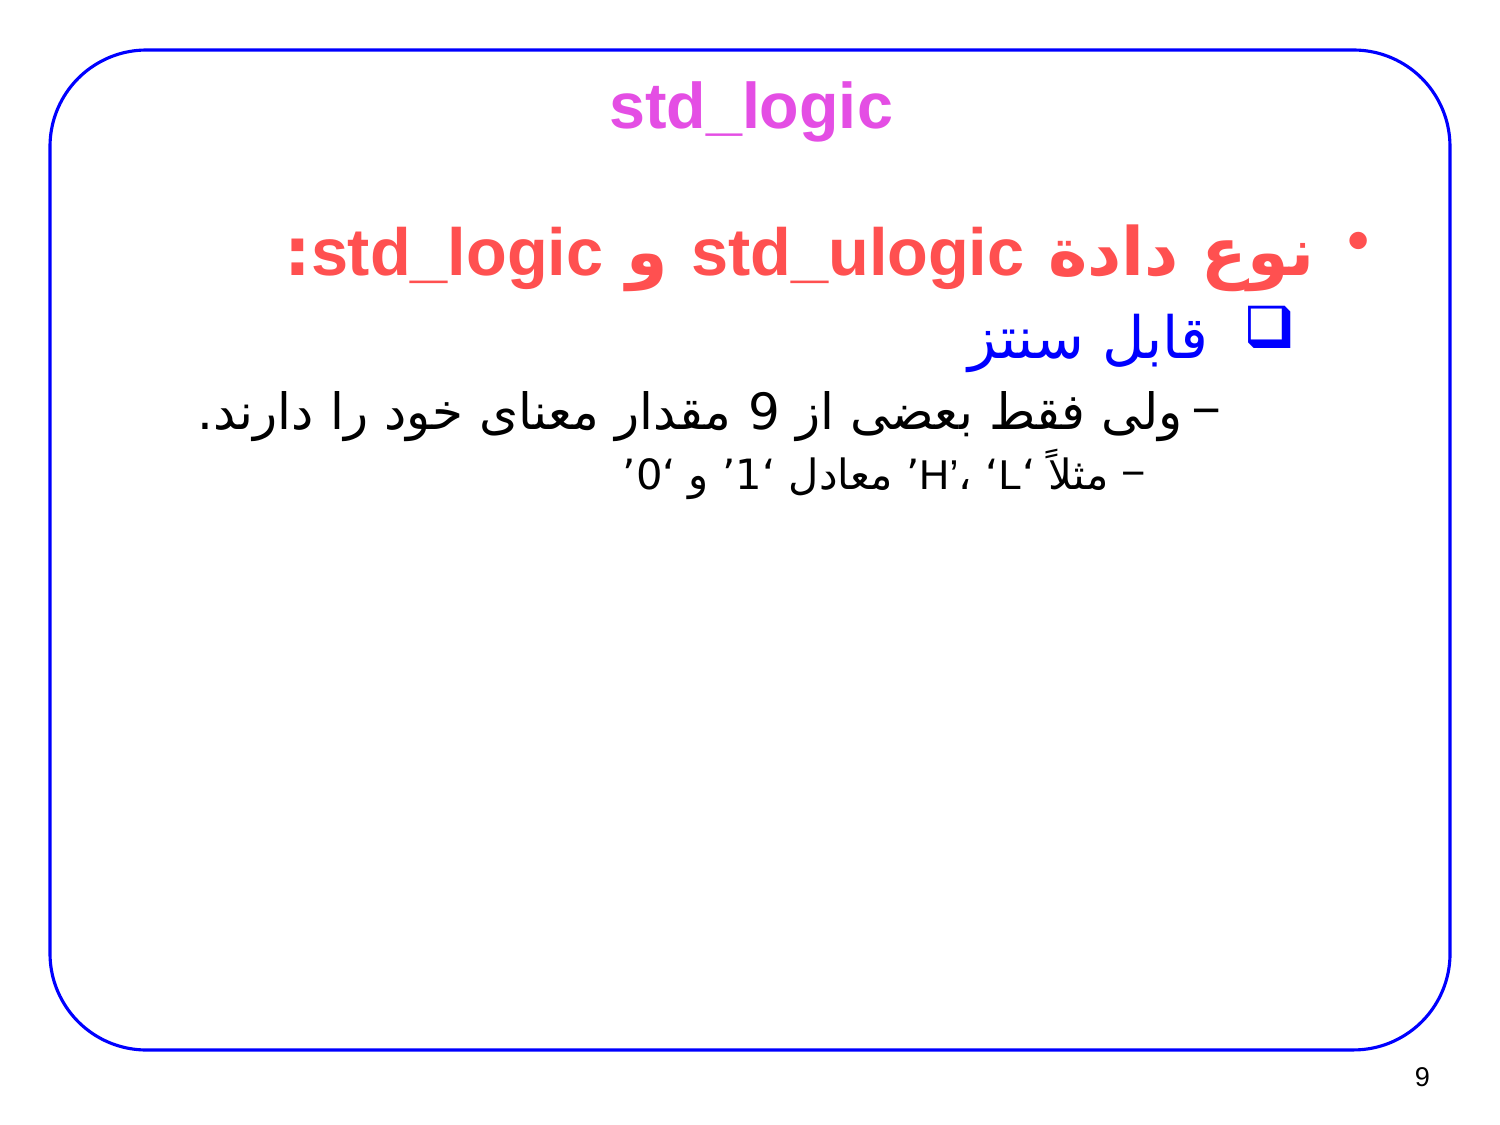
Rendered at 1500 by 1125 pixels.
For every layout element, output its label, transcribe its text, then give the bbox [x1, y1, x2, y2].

title std_logic [113, 66, 1389, 140]
slide_number 9 [1351, 1047, 1444, 1104]
list نوع دادة std_ulogic و std_logic: قابل سنتز ولی فقط بعضی از 9 مقدار معنای خود را دارند. مثلاً ‘H’، ‘L’ معادل ‘1’ و ‘0’ [112, 200, 1388, 963]
